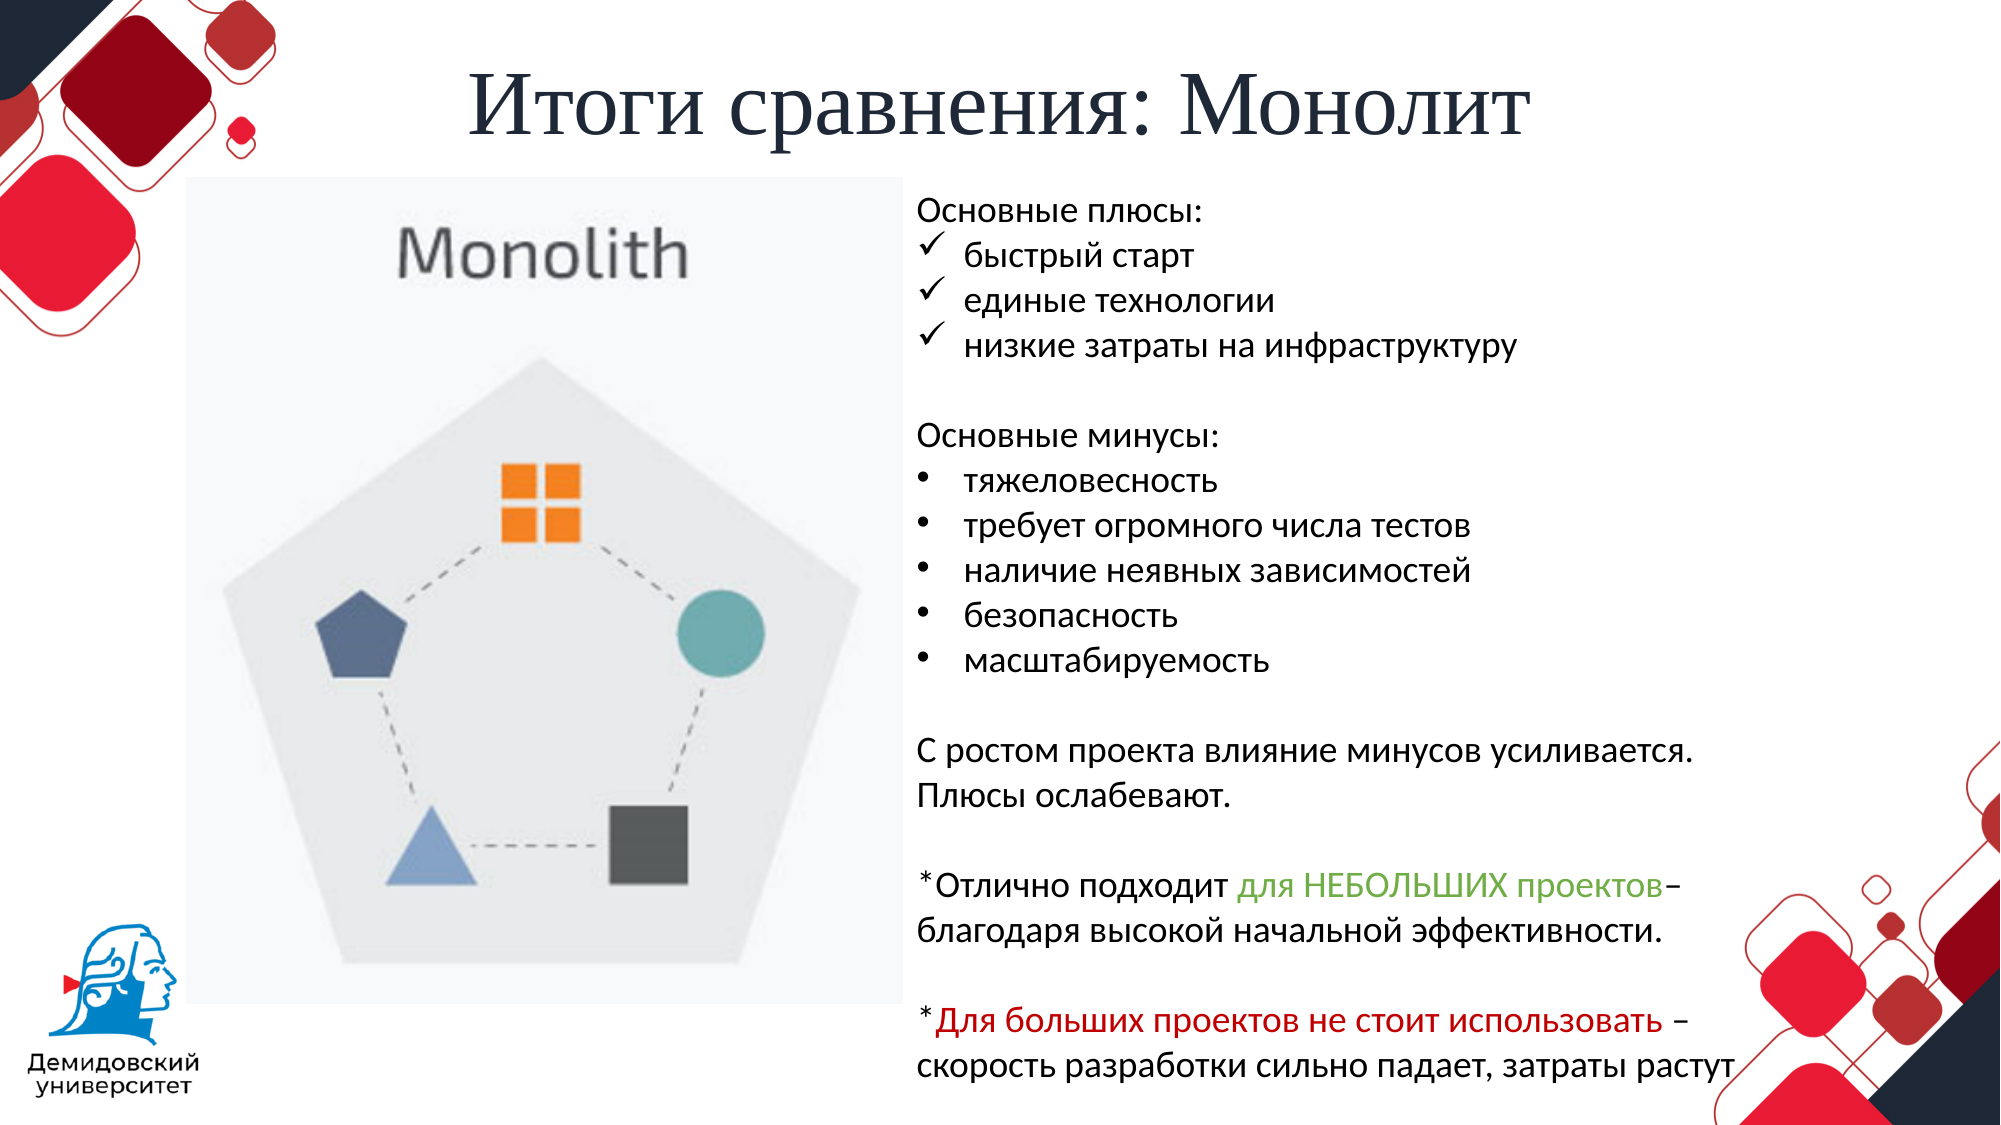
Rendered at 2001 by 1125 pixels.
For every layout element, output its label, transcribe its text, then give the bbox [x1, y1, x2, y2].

title Итоги сравнения: Монолит [0, 47, 2000, 162]
picture [0, 0, 2000, 47]
text_box Основные плюсы: быстрый старт единые технологии низкие затраты на инфраструктуру Основные минусы: тяжеловесность требует огромного числа тестов наличие неявных зависимостей безопасность масштабируемость С ростом проекта влияние минусов усиливается. Плюсы ослабевают. *Отлично подходит для НЕБОЛЬШИХ проектов–благодаря высокой начальной эффективности. *Для больших проектов не стоит использовать – скорость разработки сильно падает, затраты растут [901, 177, 1757, 1092]
picture [0, 162, 2000, 1125]
